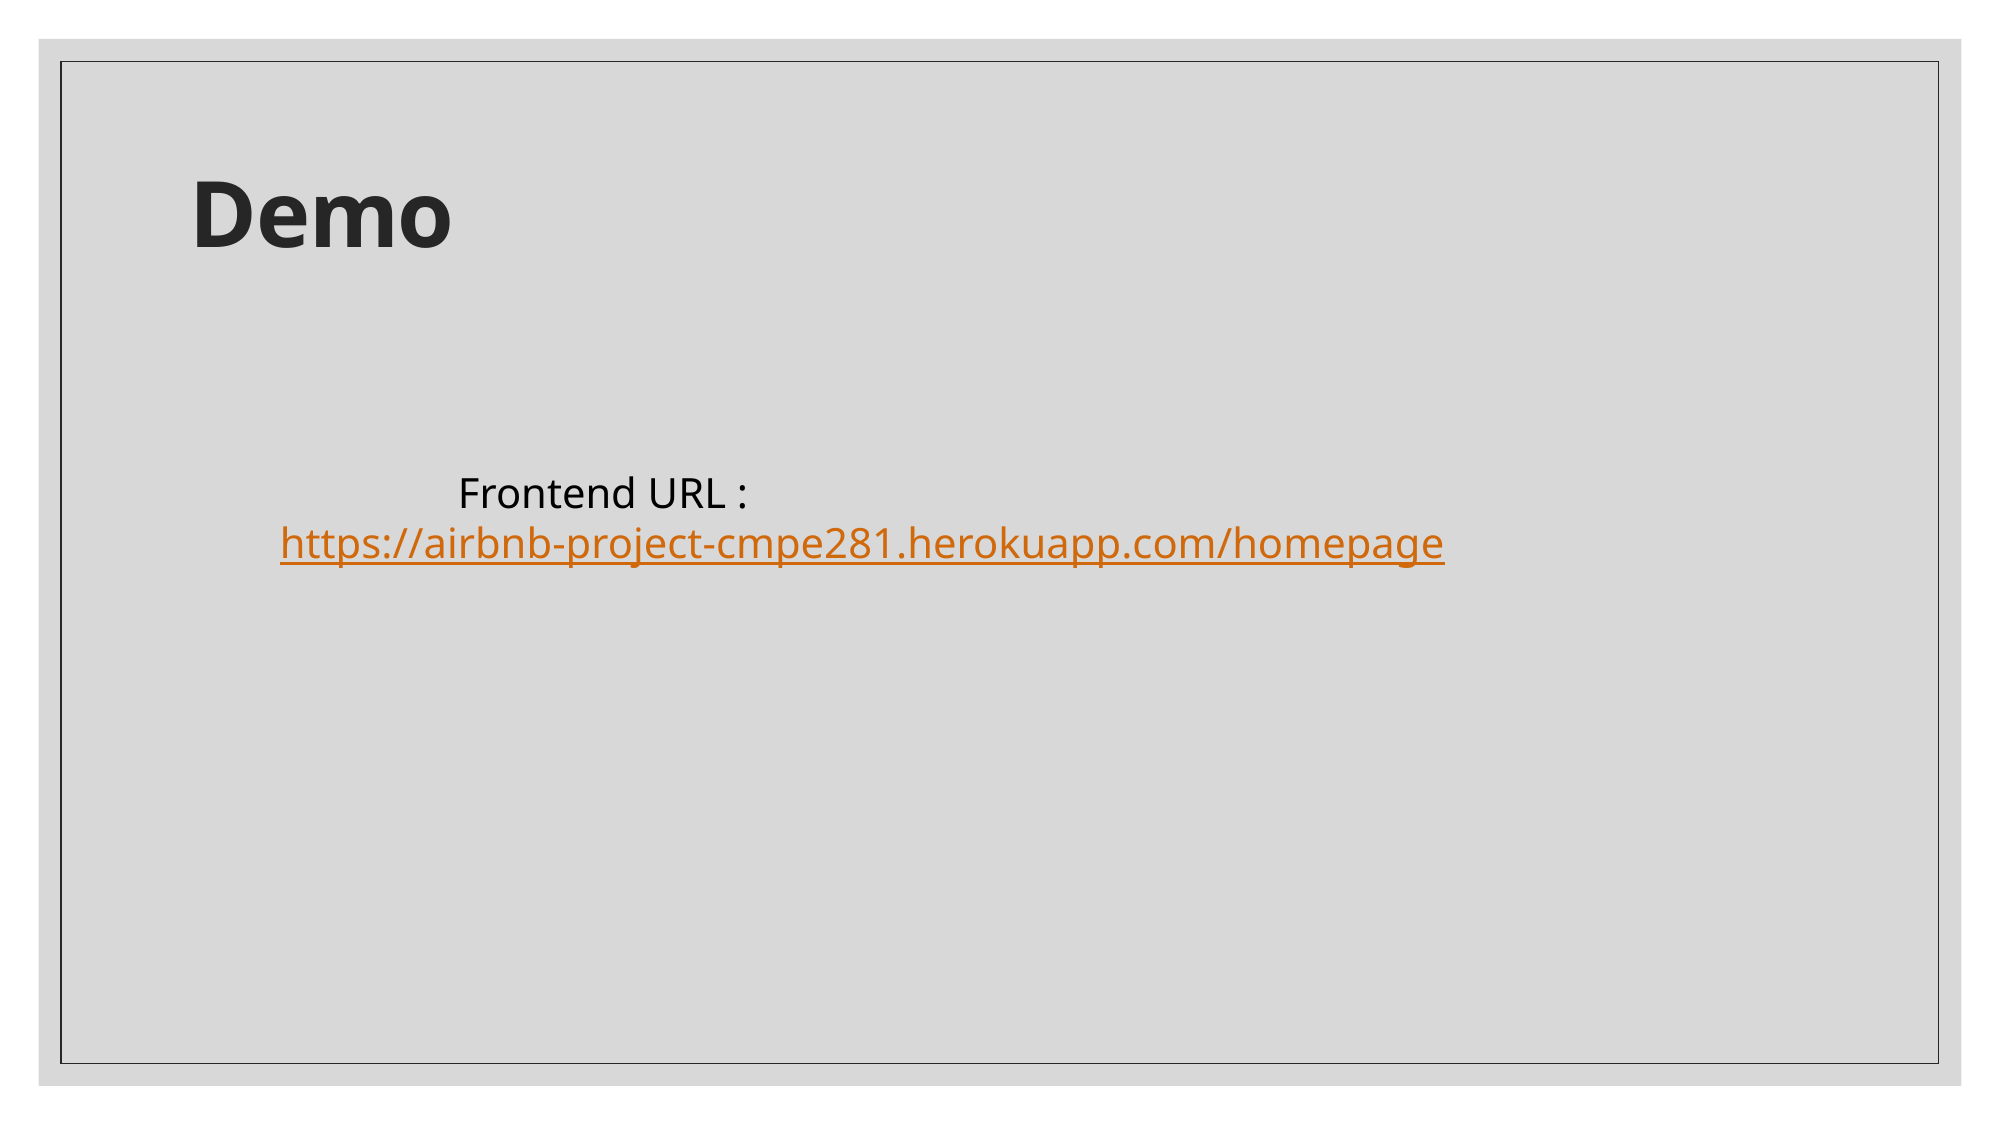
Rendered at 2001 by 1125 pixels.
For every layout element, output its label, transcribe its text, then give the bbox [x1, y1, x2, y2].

list Frontend URL : https://airbnb-project-cmpe281.herokuapp.com/homepage [174, 345, 1825, 977]
title Demo [174, 105, 1825, 331]
